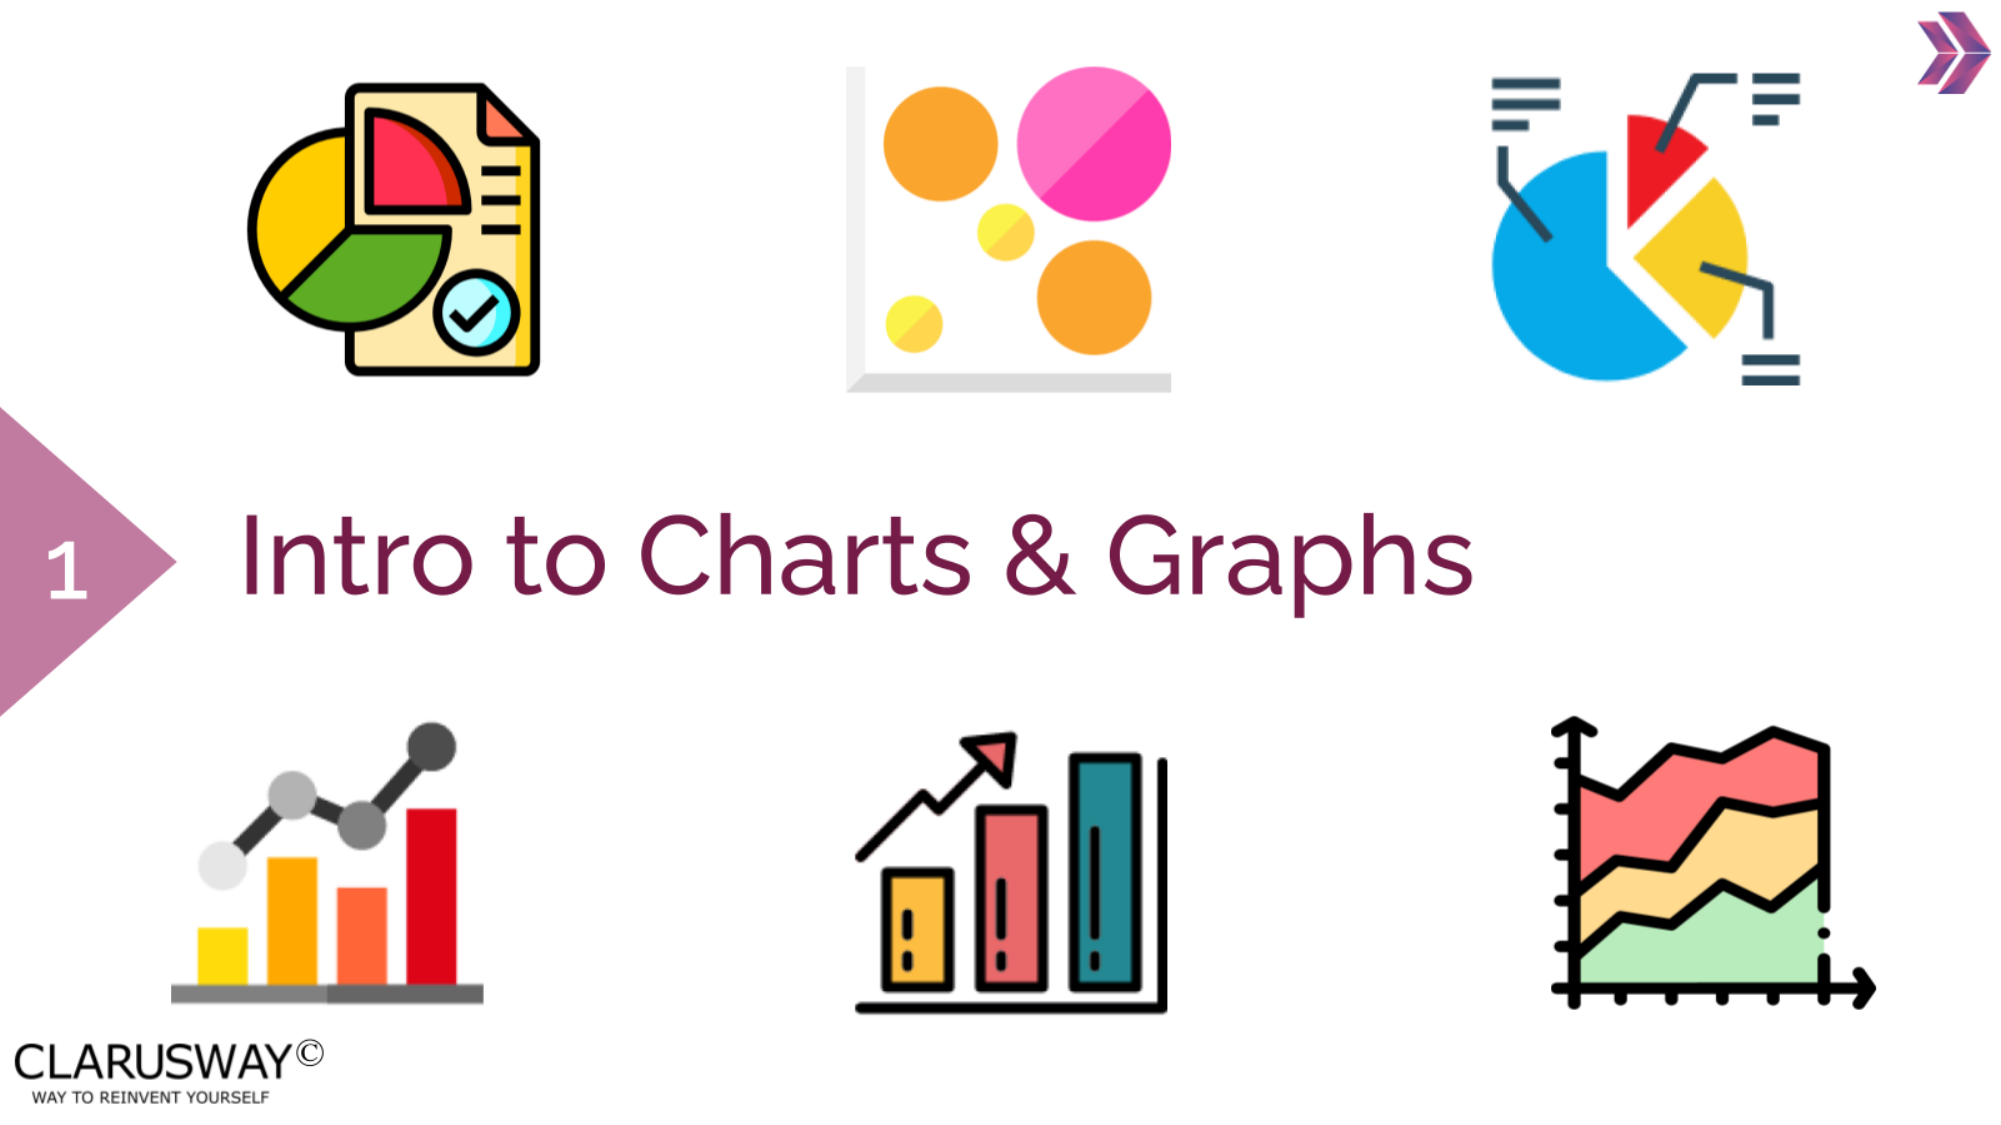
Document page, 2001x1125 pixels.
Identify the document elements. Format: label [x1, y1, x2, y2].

list [0, 0, 2000, 1125]
